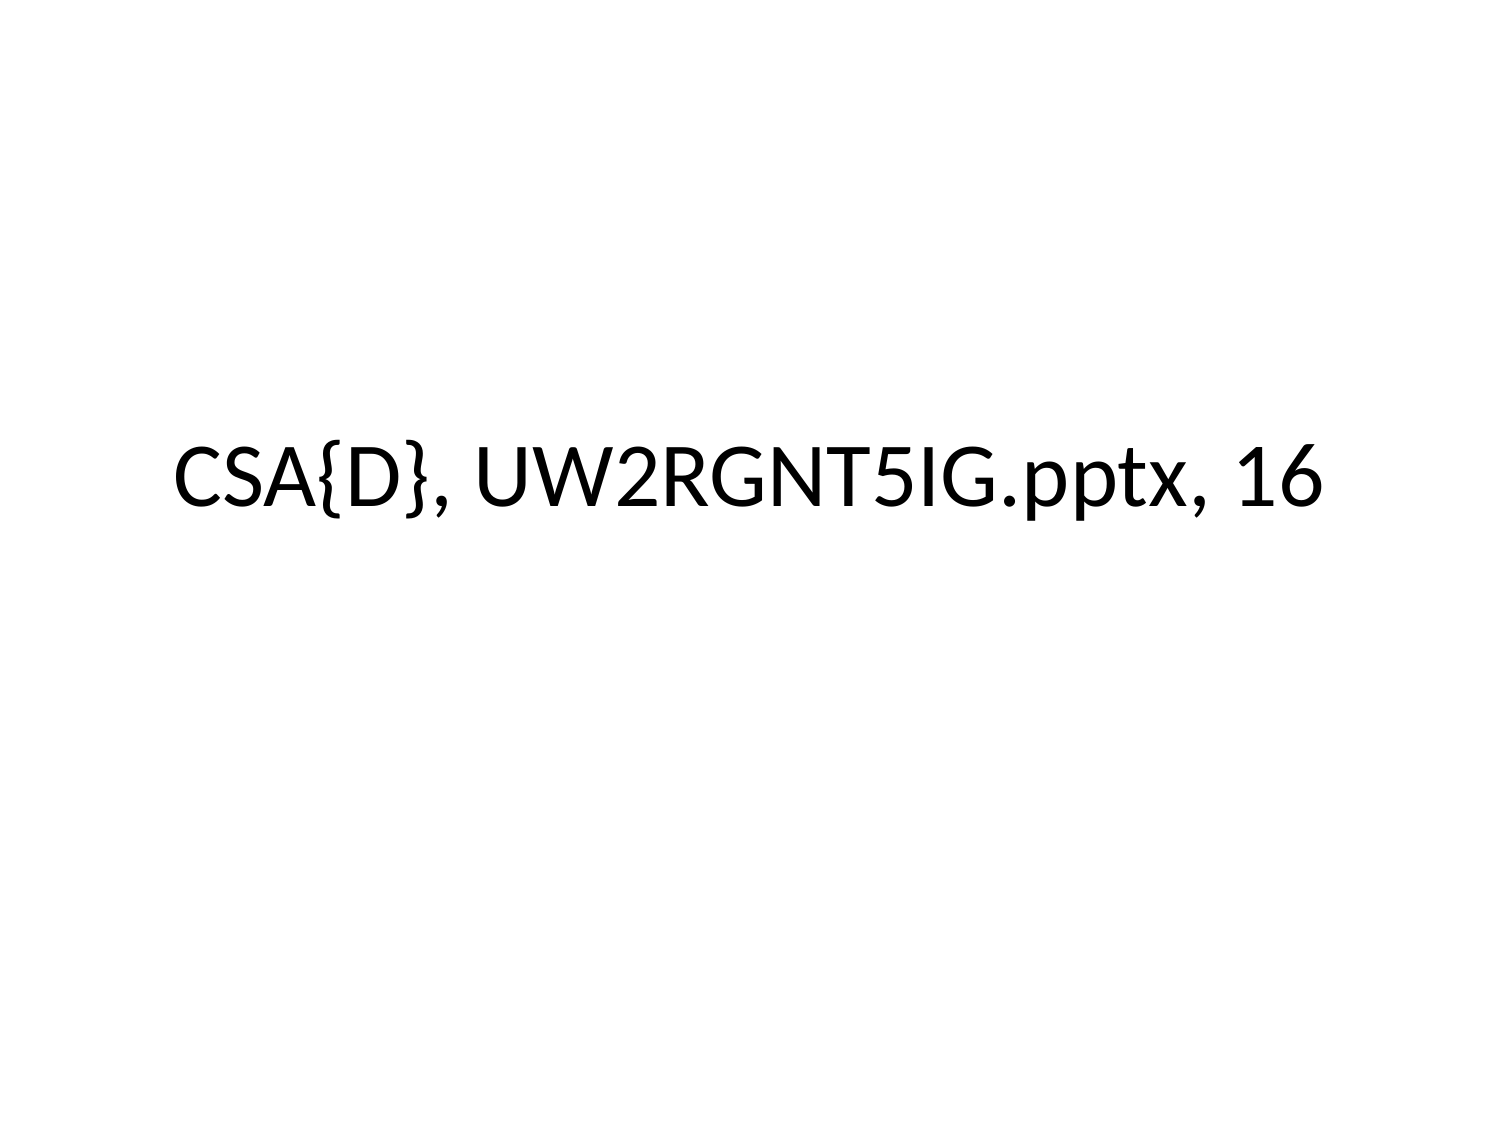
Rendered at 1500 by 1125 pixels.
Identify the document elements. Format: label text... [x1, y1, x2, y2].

title CSA{D}, UW2RGNT5IG.pptx, 16 [112, 349, 1388, 591]
